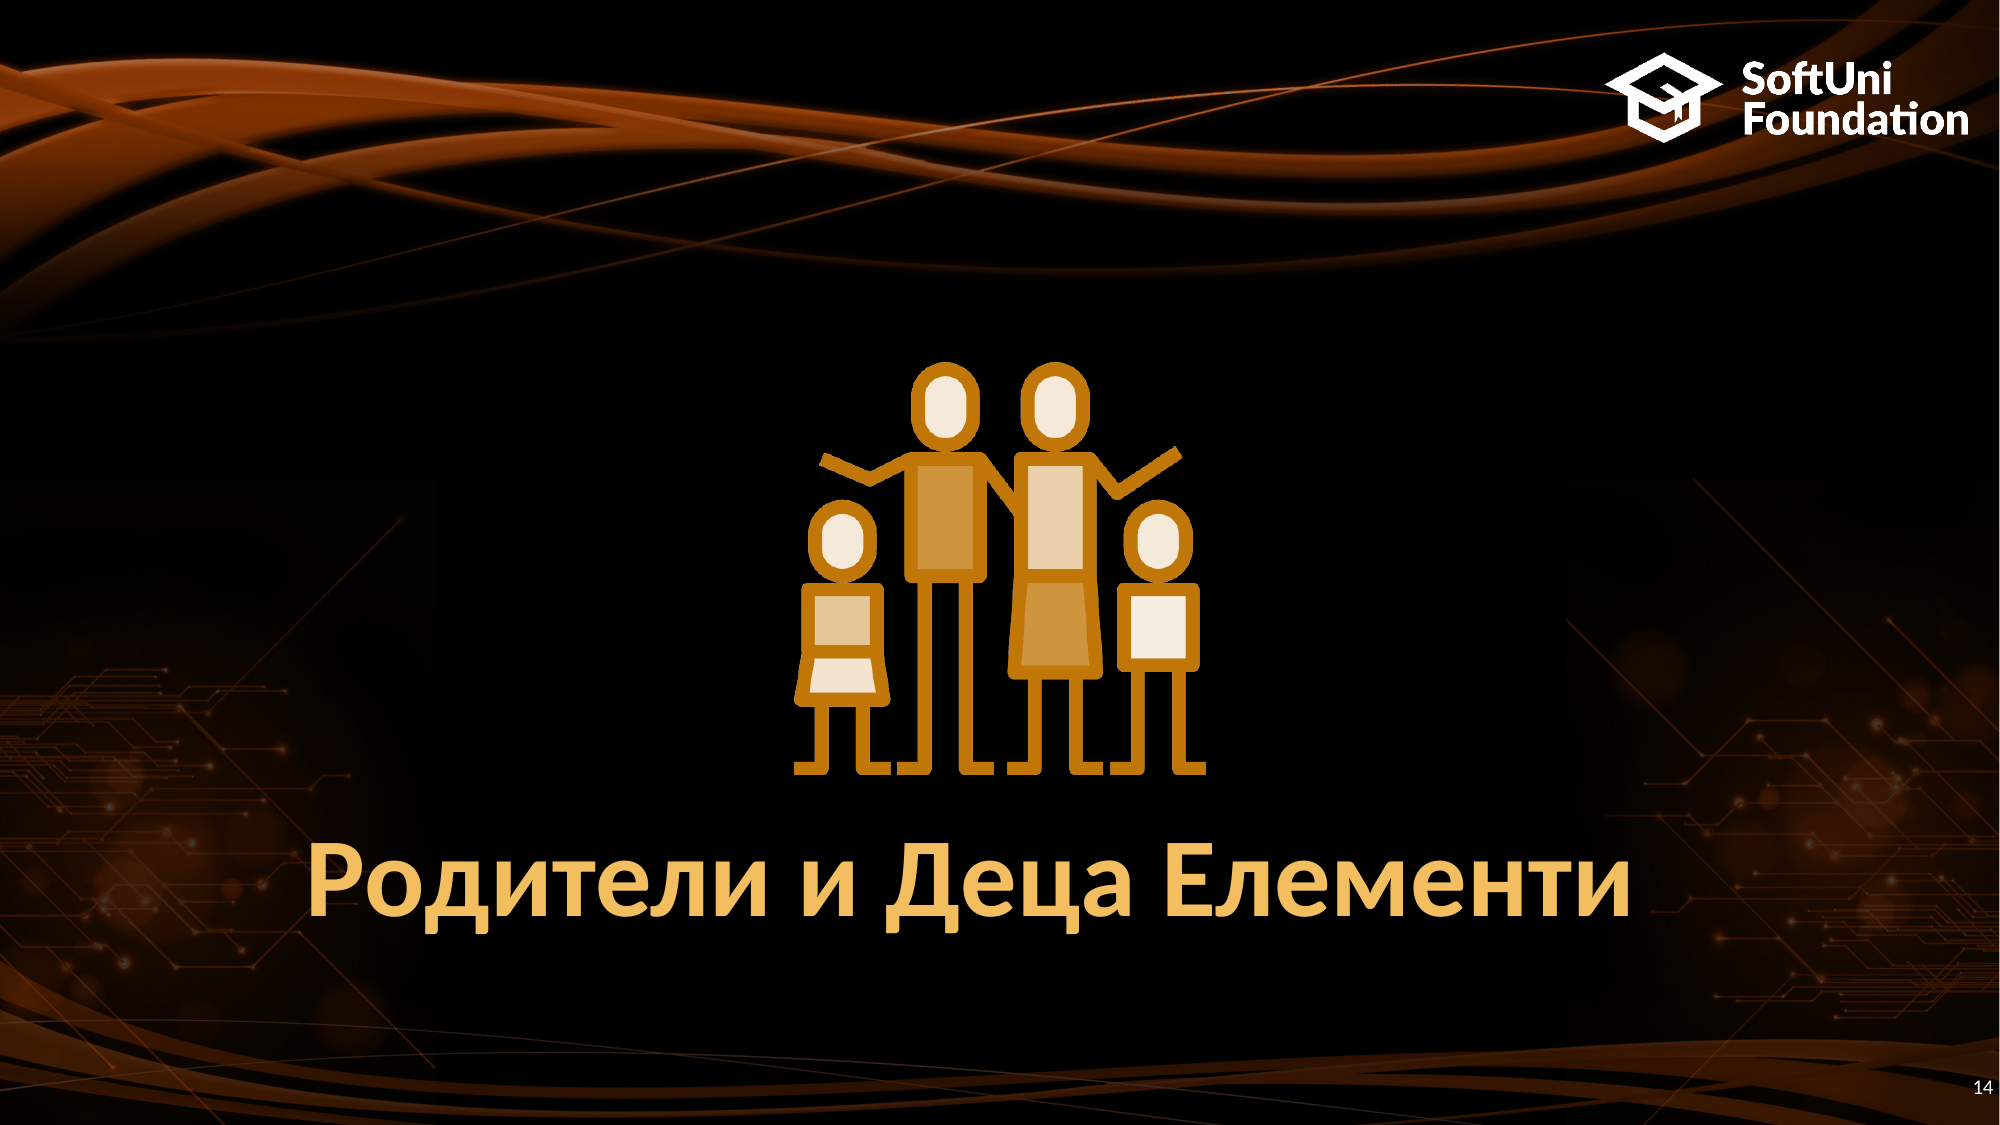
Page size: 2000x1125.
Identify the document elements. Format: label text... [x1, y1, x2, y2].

title Родители и Деца Елементи [237, 812, 1704, 948]
picture [0, 0, 2000, 1125]
slide_number 14 [1929, 1070, 2000, 1103]
